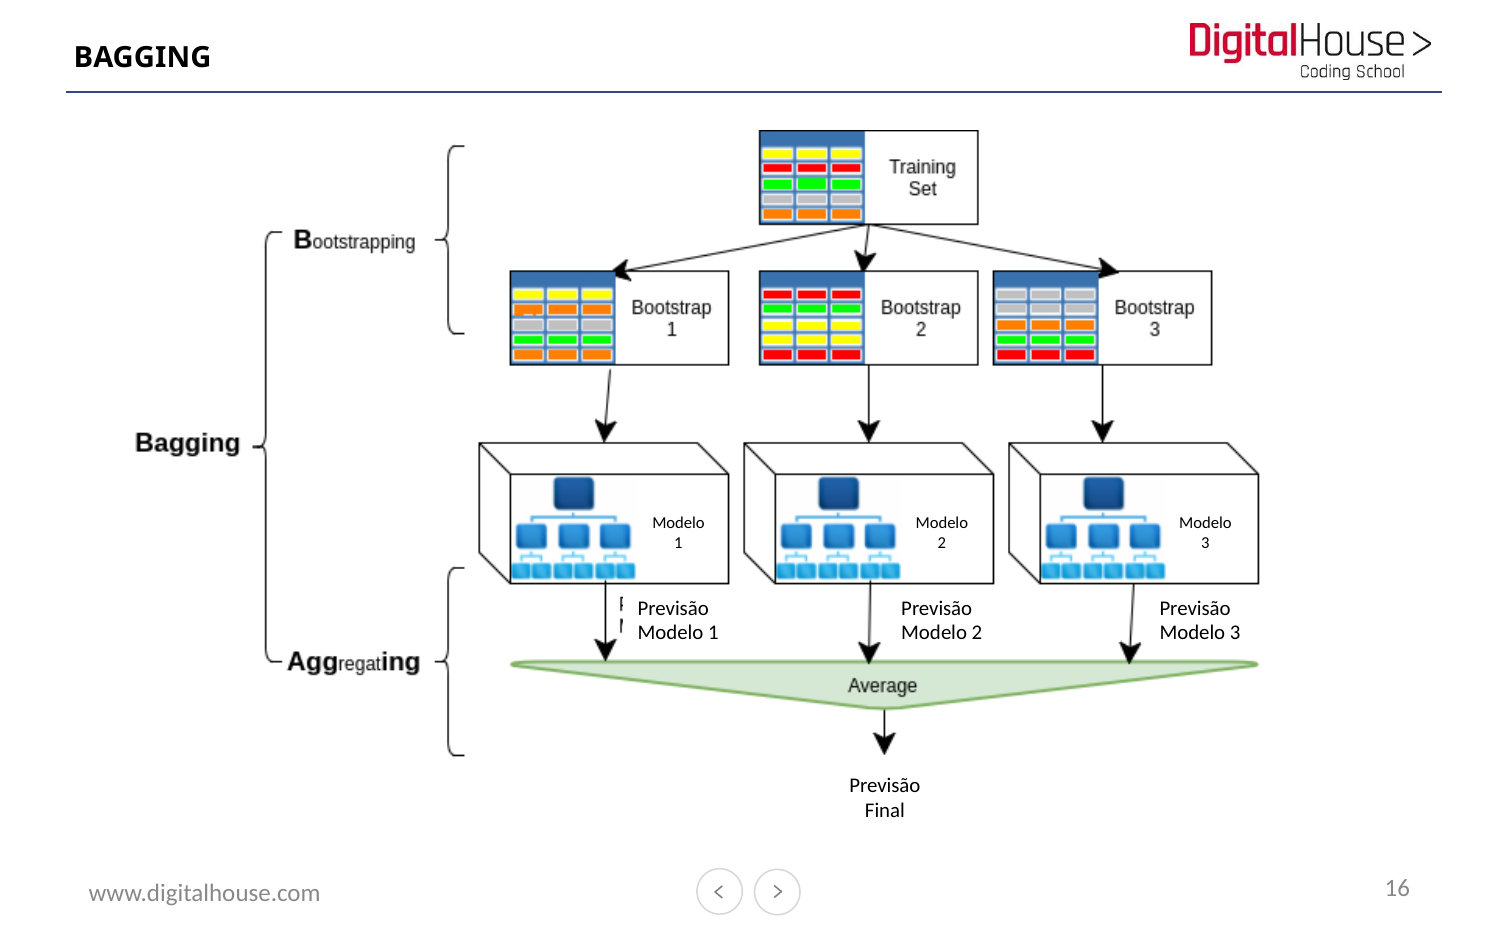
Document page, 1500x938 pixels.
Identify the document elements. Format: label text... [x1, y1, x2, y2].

title BAGGING [73, 23, 1074, 89]
slide_number 16 [1074, 861, 1425, 911]
picture [124, 130, 1261, 820]
picture [1190, 23, 1431, 80]
